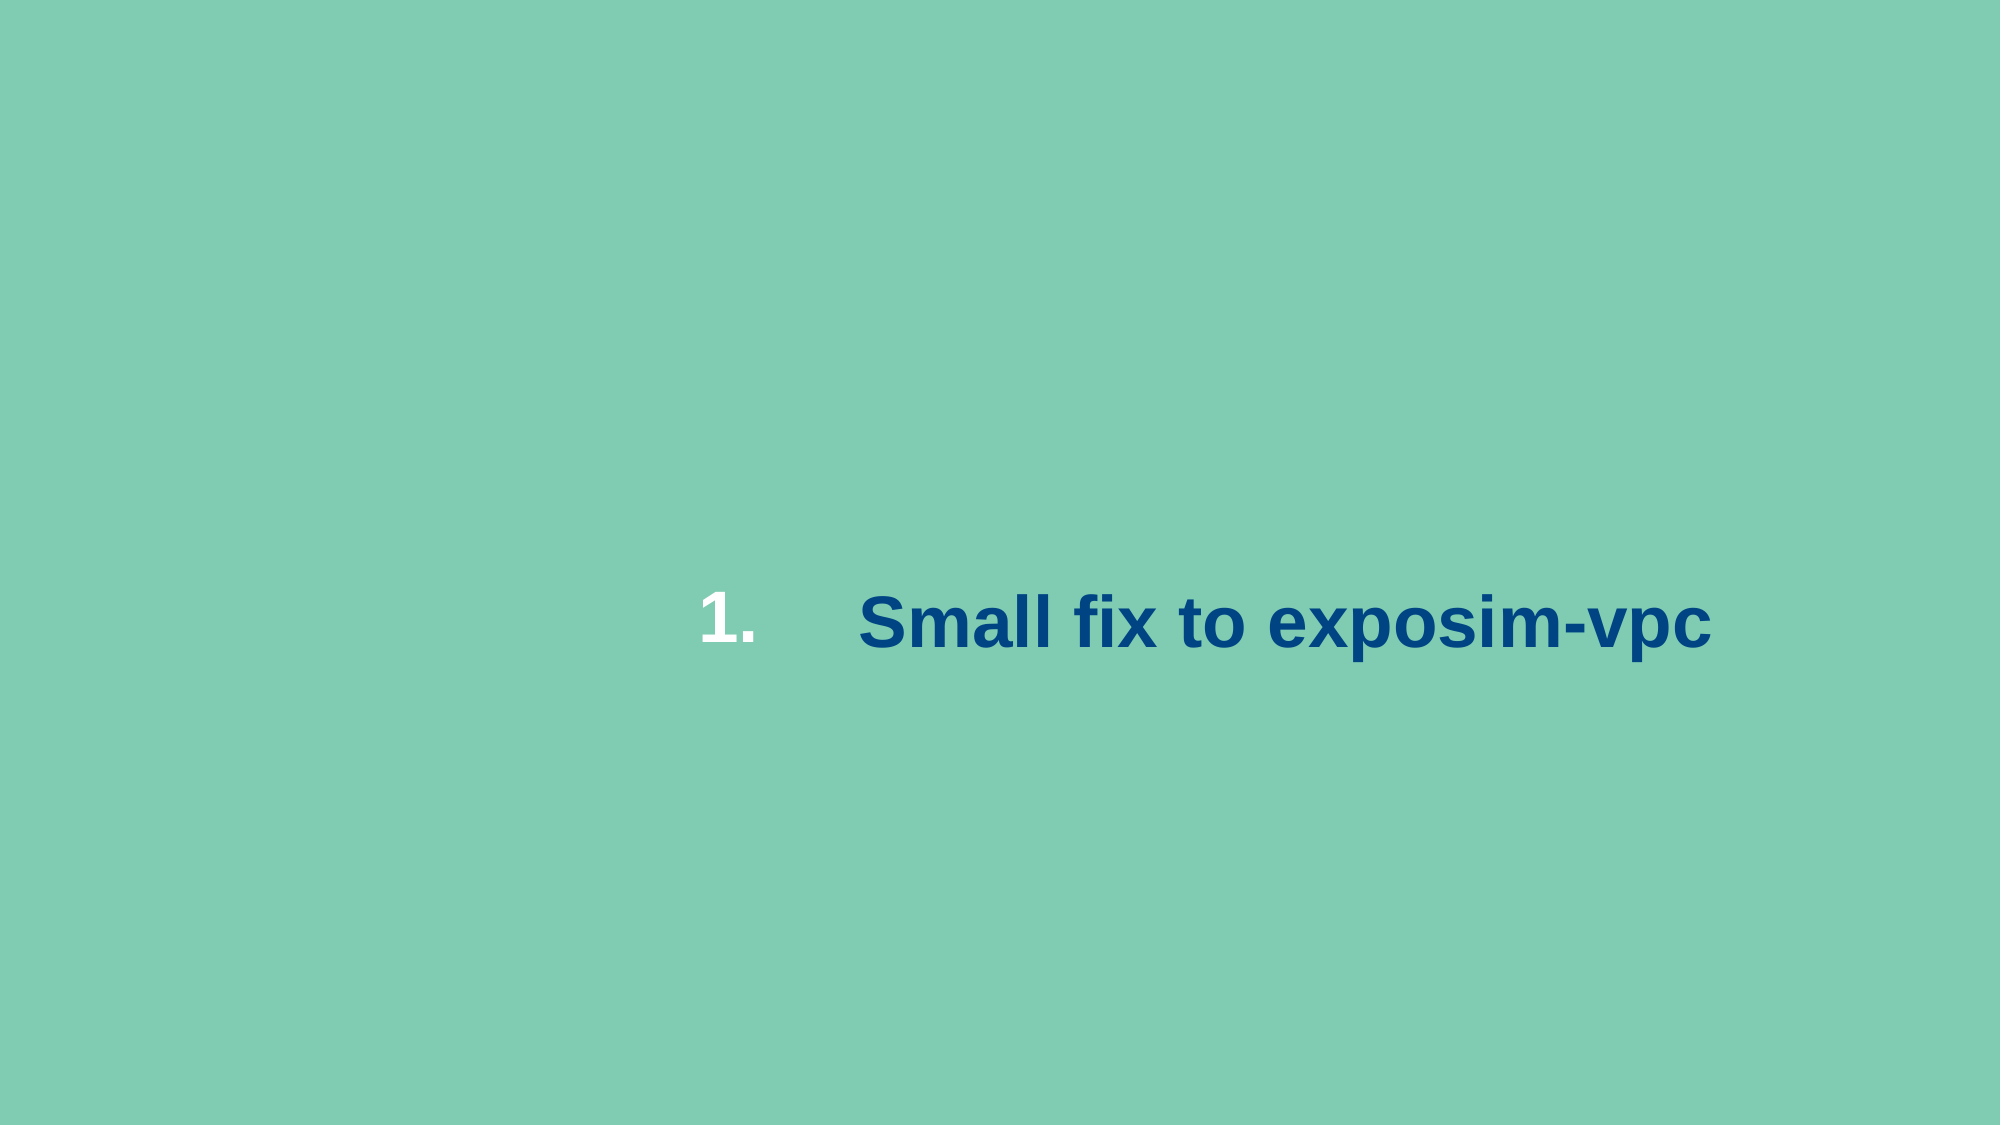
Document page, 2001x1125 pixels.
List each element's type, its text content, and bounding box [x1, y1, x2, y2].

text_box Small fix to exposim-vpc [858, 569, 1821, 911]
text_box 1. [698, 569, 817, 698]
